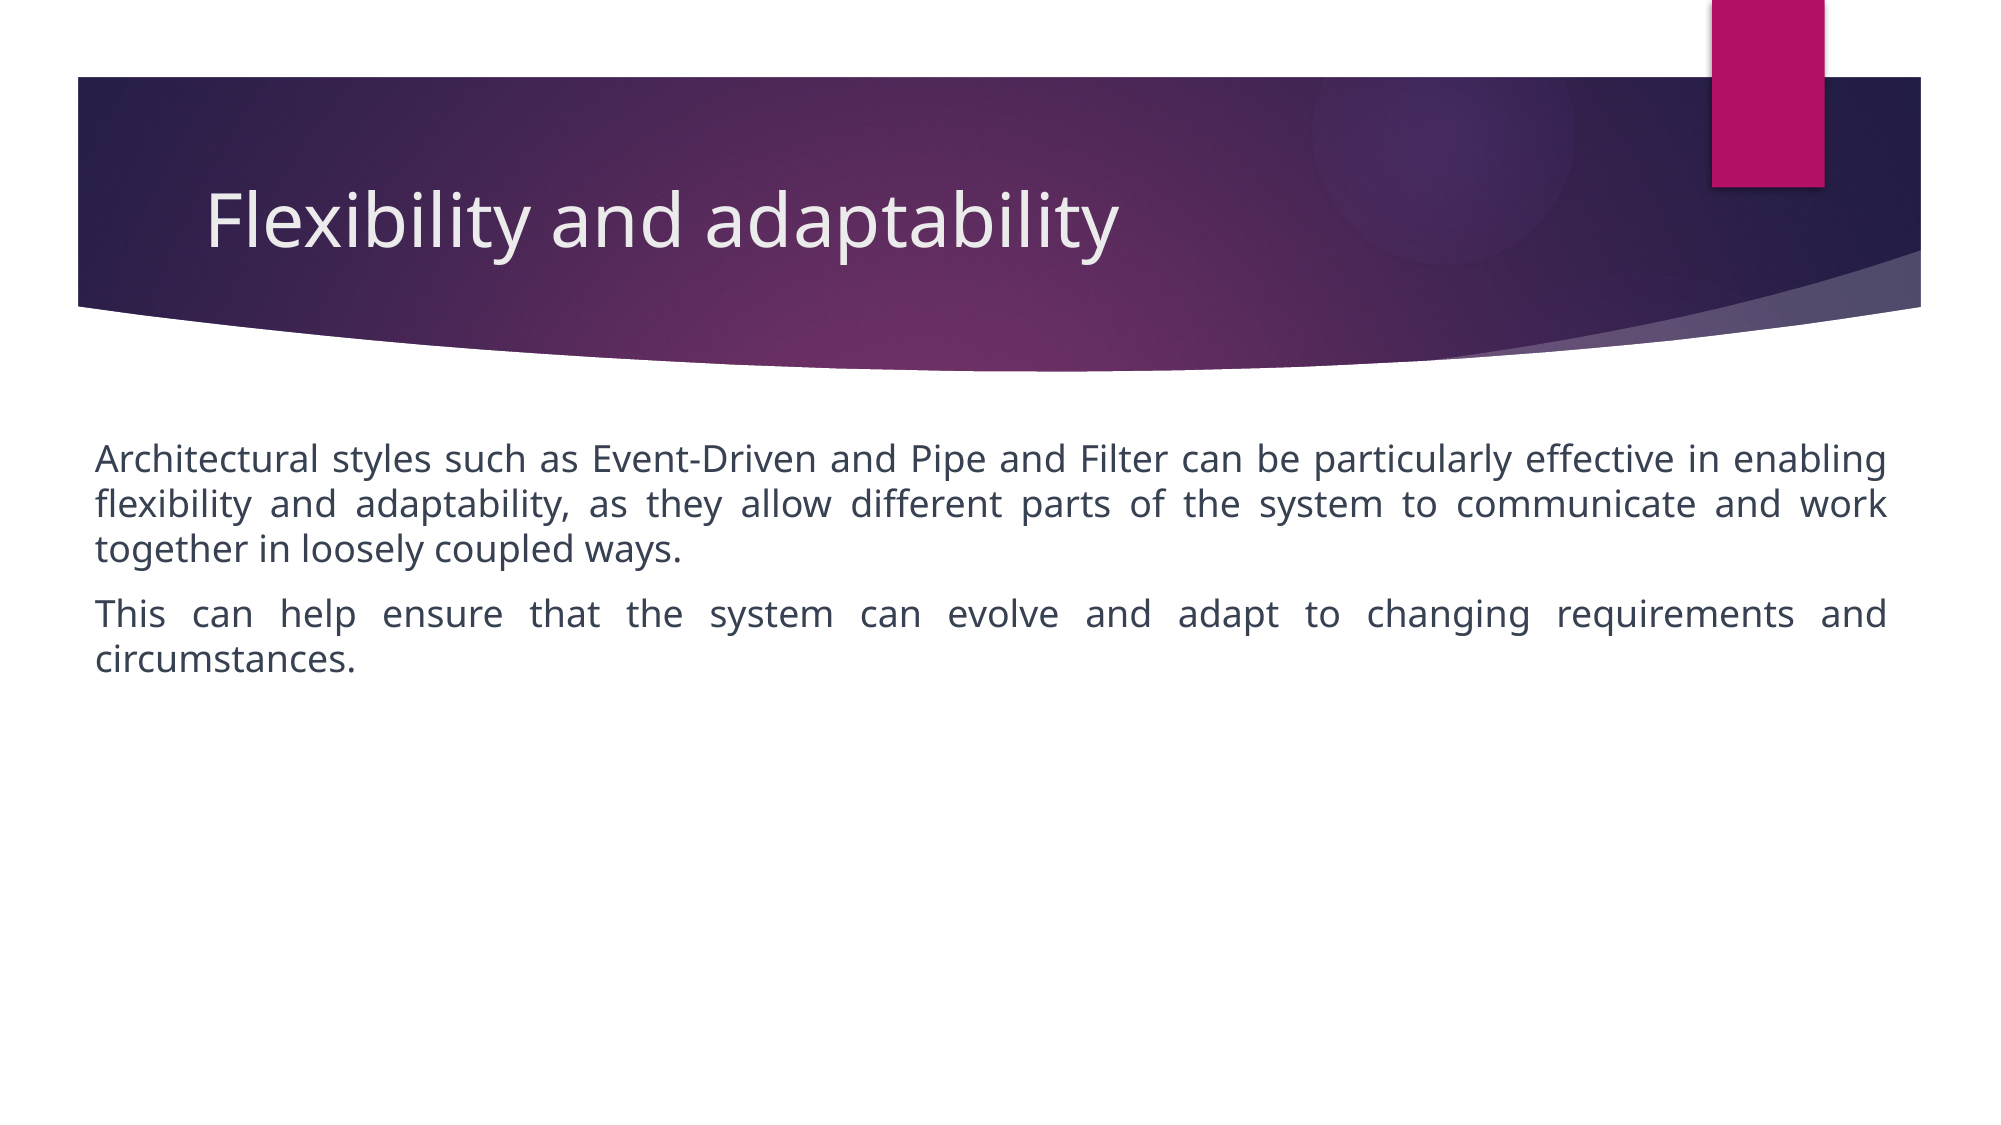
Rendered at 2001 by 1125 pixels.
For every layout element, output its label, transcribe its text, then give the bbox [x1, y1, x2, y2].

list Architectural styles such as Event-Driven and Pipe and Filter can be particularly effective in enabling flexibility and adaptability, as they allow different parts of the system to communicate and work together in loosely coupled ways. This can help ensure that the system can evolve and adapt to changing requirements and circumstances. [79, 427, 1905, 988]
title Flexibility and adaptability [189, 159, 1627, 276]
